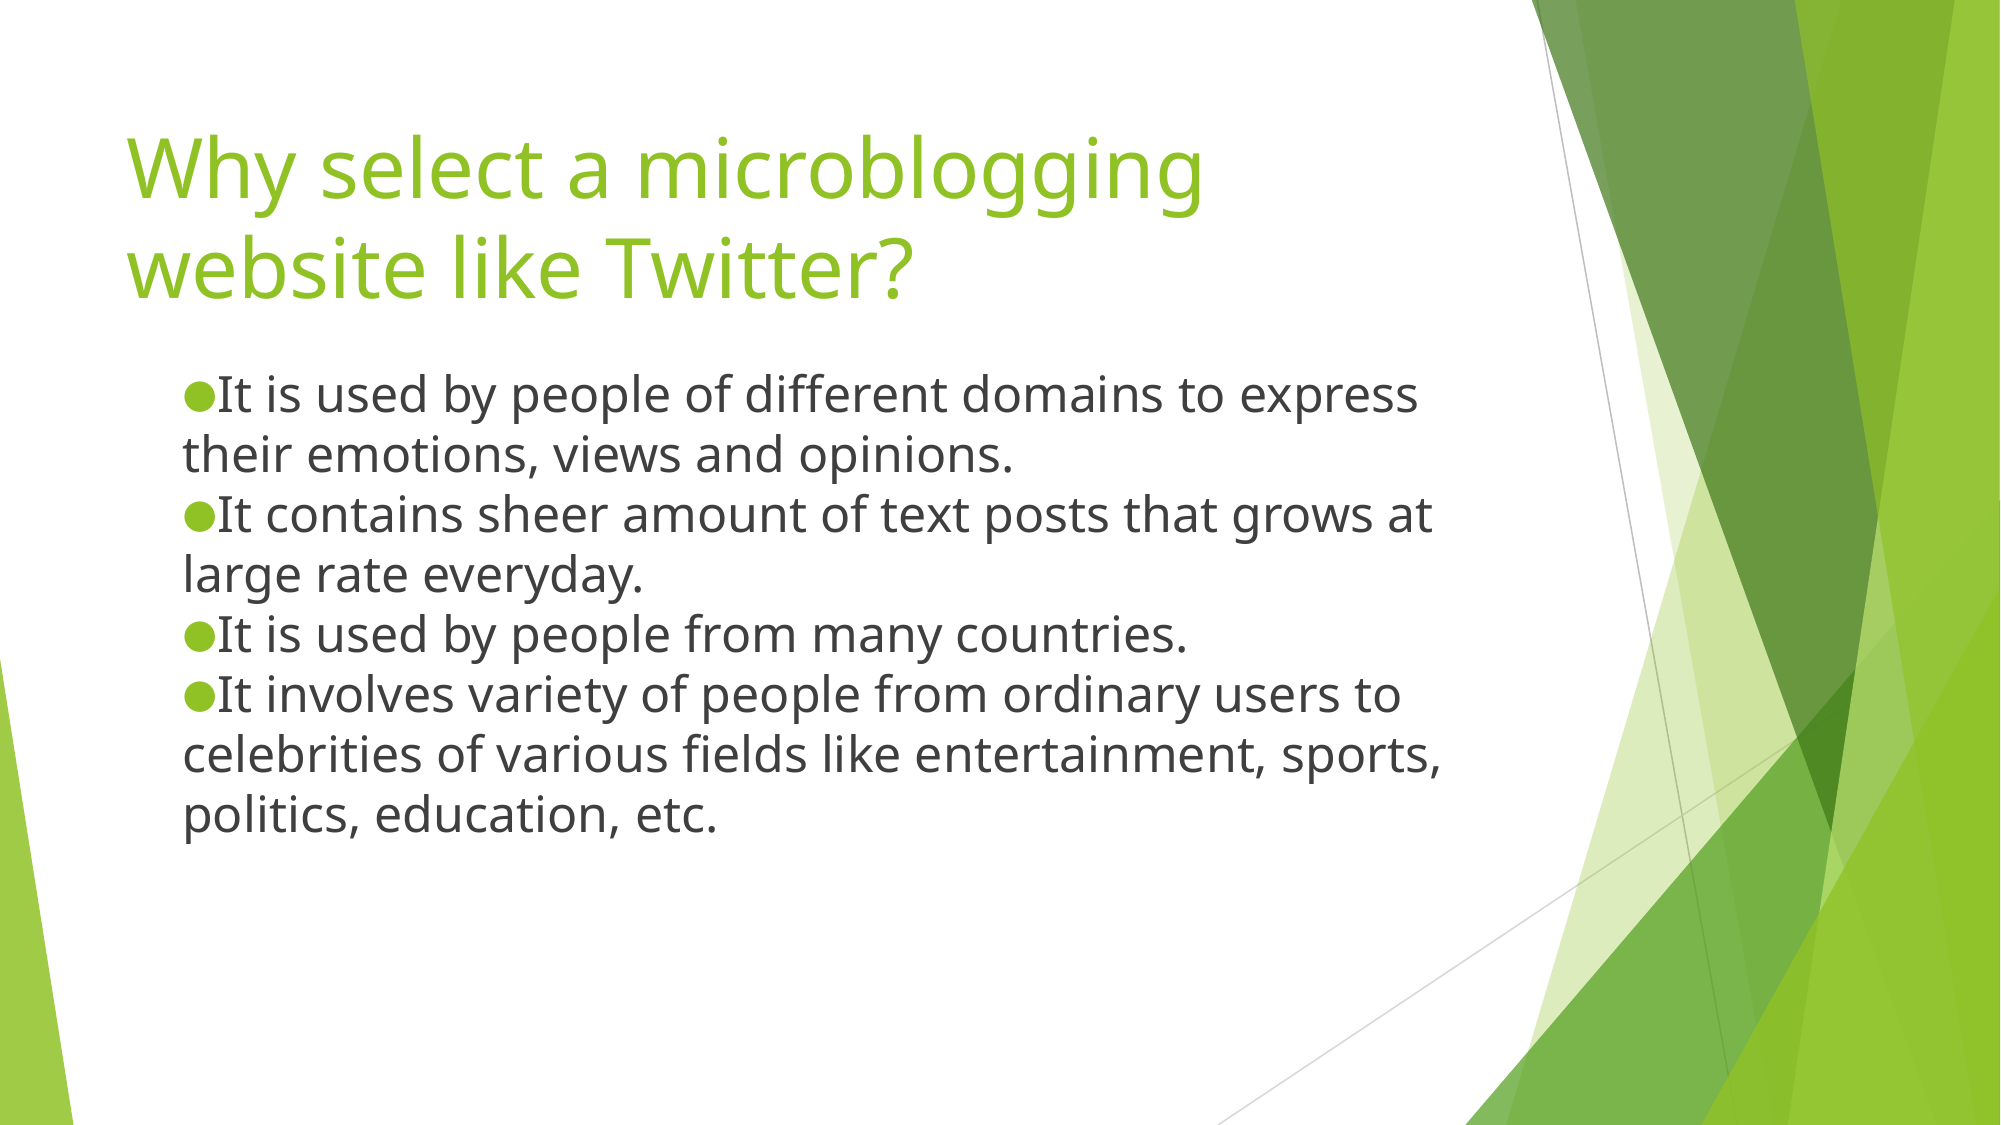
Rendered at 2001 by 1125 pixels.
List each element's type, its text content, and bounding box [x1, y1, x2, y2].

list It is used by people of different domains to express their emotions, views and opinions. It contains sheer amount of text posts that grows at large rate everyday. It is used by people from many countries. It involves variety of people from ordinary users to celebrities of various fields like entertainment, sports, politics, education, etc. [111, 347, 1522, 984]
title Why select a microblogging website like Twitter? [111, 99, 1522, 317]
